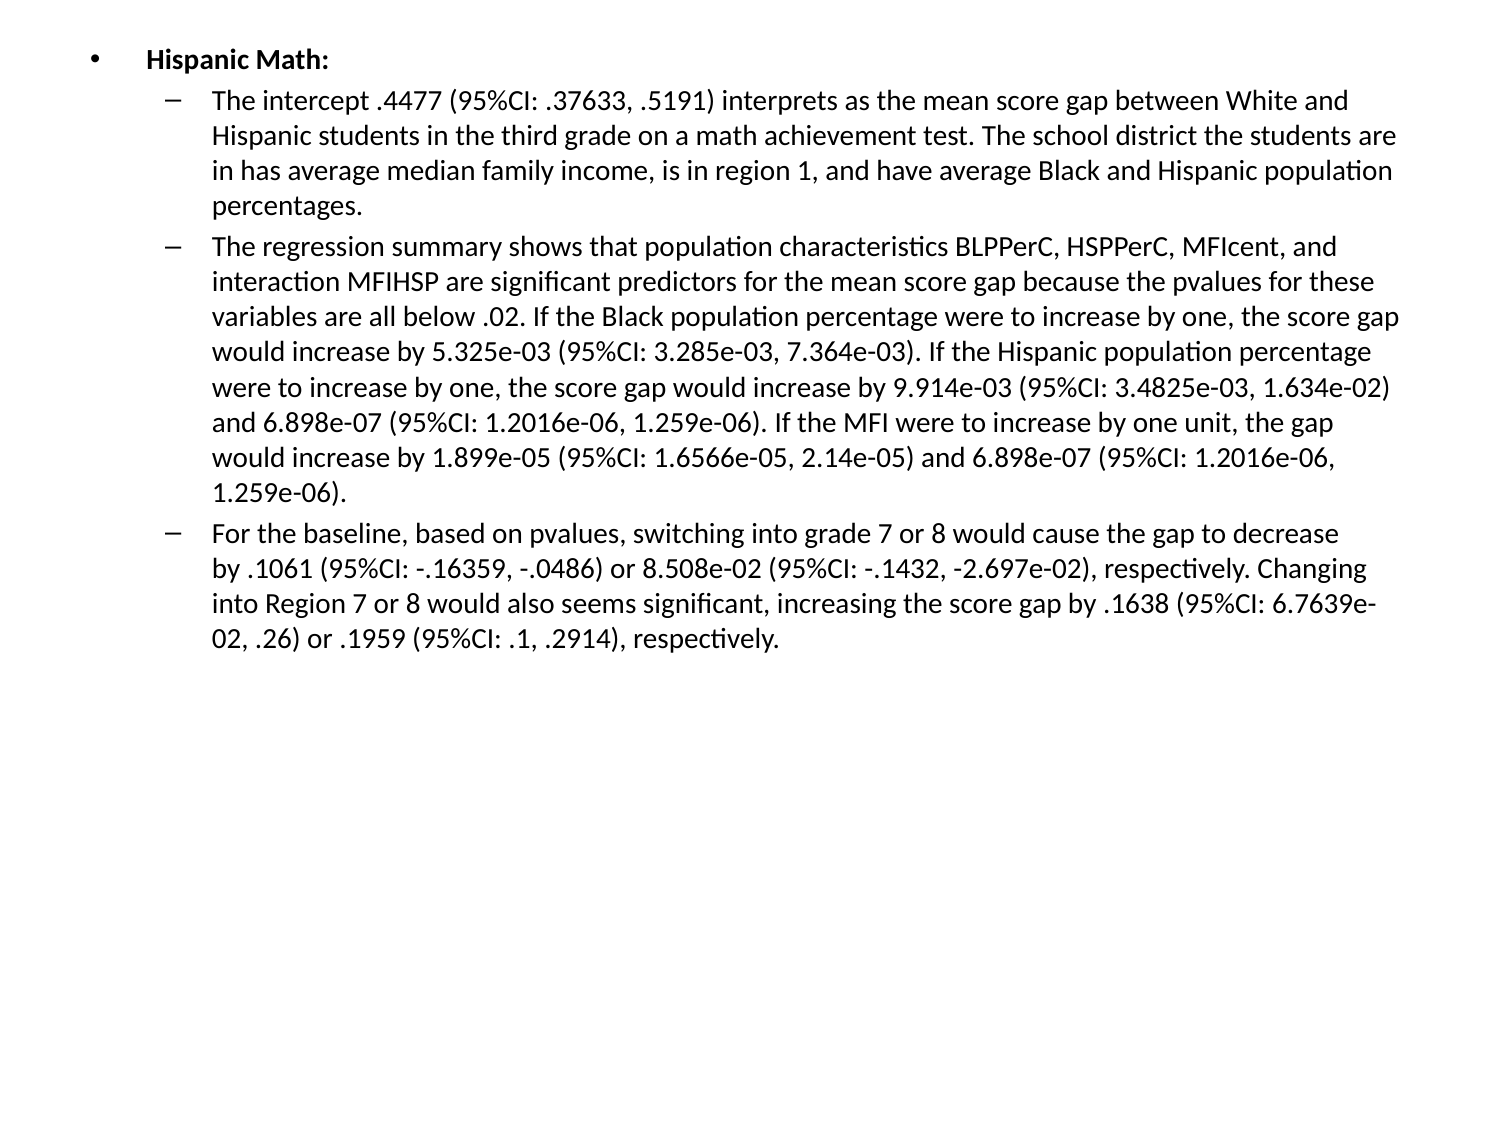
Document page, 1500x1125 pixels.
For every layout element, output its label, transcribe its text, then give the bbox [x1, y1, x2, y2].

list Hispanic Math: The intercept .4477 (95%CI: .37633, .5191) interprets as the mean score gap between White and Hispanic students in the third grade on a math achievement test. The school district the students are in has average median family income, is in region 1, and have average Black and Hispanic population percentages. The regression summary shows that population characteristics BLPPerC, HSPPerC, MFIcent, and interaction MFIHSP are significant predictors for the mean score gap because the pvalues for these variables are all below .02. If the Black population percentage were to increase by one, the score gap would increase by 5.325e-03 (95%CI: 3.285e-03, 7.364e-03). If the Hispanic population percentage were to increase by one, the score gap would increase by 9.914e-03 (95%CI: 3.4825e-03, 1.634e-02) and 6.898e-07 (95%CI: 1.2016e-06, 1.259e-06). If the MFI were to increase by one unit, the gap would increase by 1.899e-05 (95%CI: 1.6566e-05, 2.14e-05) and 6.898e-07 (95%CI: 1.2016e-06, 1.259e-06). For the baseline, based on pvalues, switching into grade 7 or 8 would cause the gap to decrease by .1061 (95%CI: -.16359, -.0486) or 8.508e-02 (95%CI: -.1432, -2.697e-02), respectively. Changing into Region 7 or 8 would also seems significant, increasing the score gap by .1638 (95%CI: 6.7639e-02, .26) or .1959 (95%CI: .1, .2914), respectively. [75, 32, 1425, 1058]
